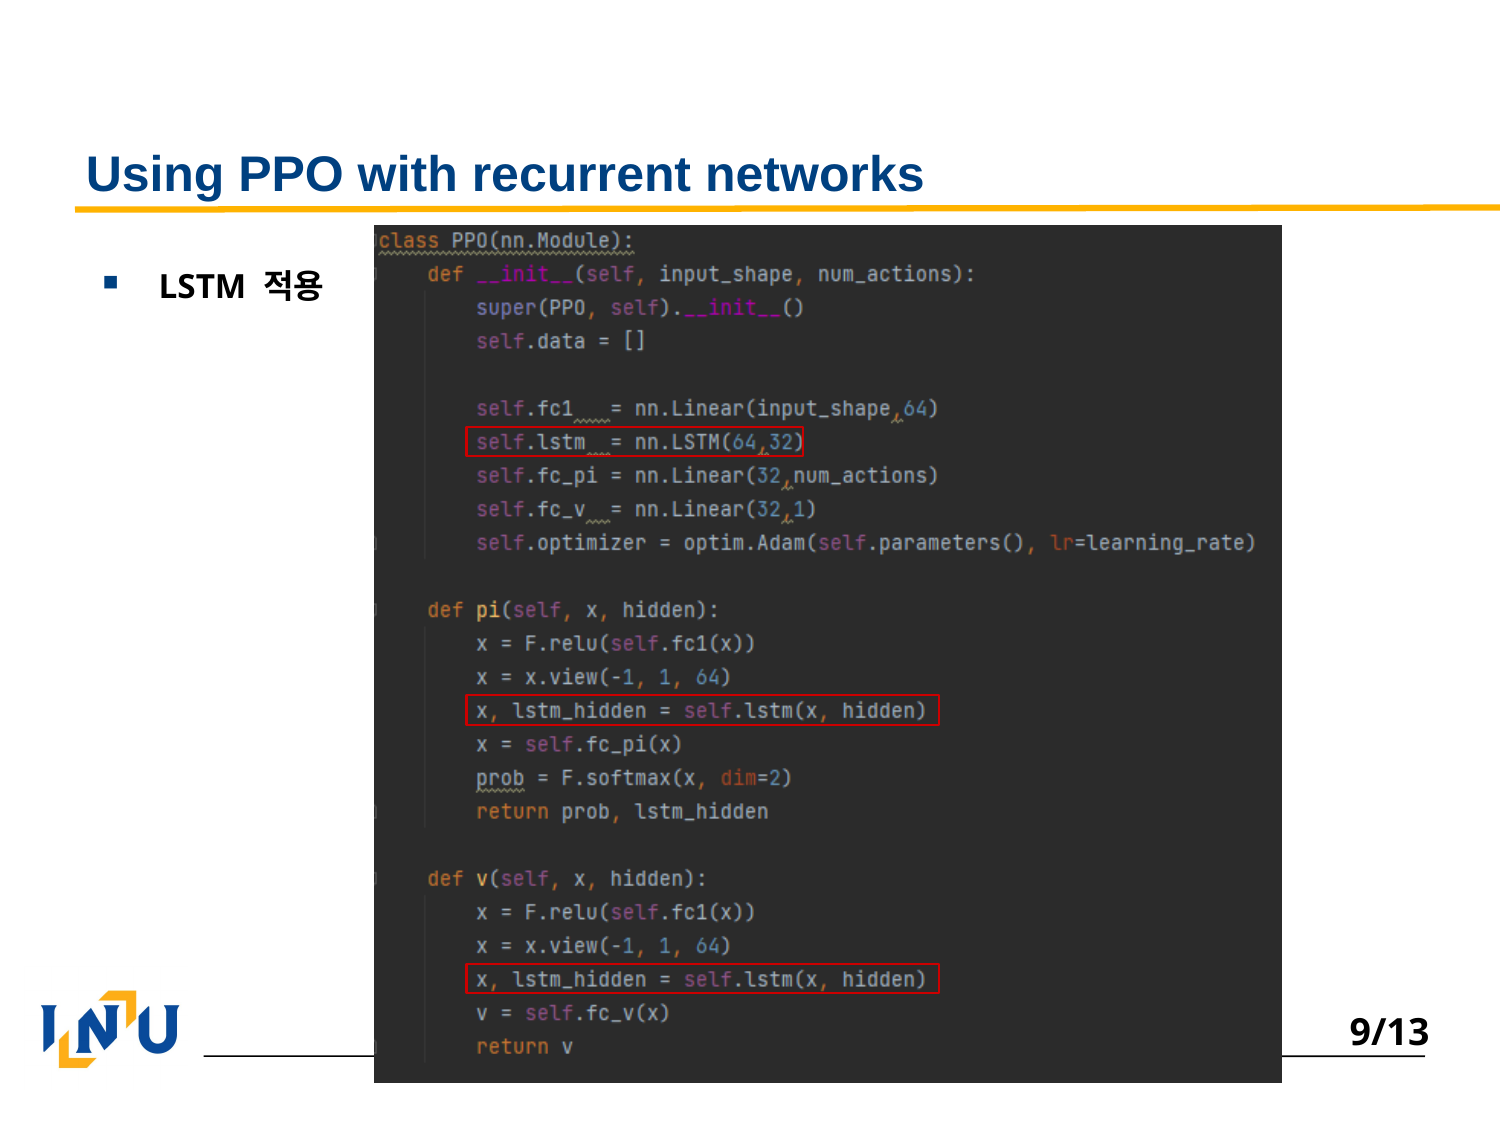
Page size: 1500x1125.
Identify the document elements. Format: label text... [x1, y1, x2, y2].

picture [373, 225, 1282, 1084]
list LSTM 적용 [1286, 237, 1457, 1059]
list LSTM 적용 [87, 237, 368, 1059]
picture [24, 966, 188, 1090]
title Using PPO with recurrent networks [70, 119, 1306, 210]
